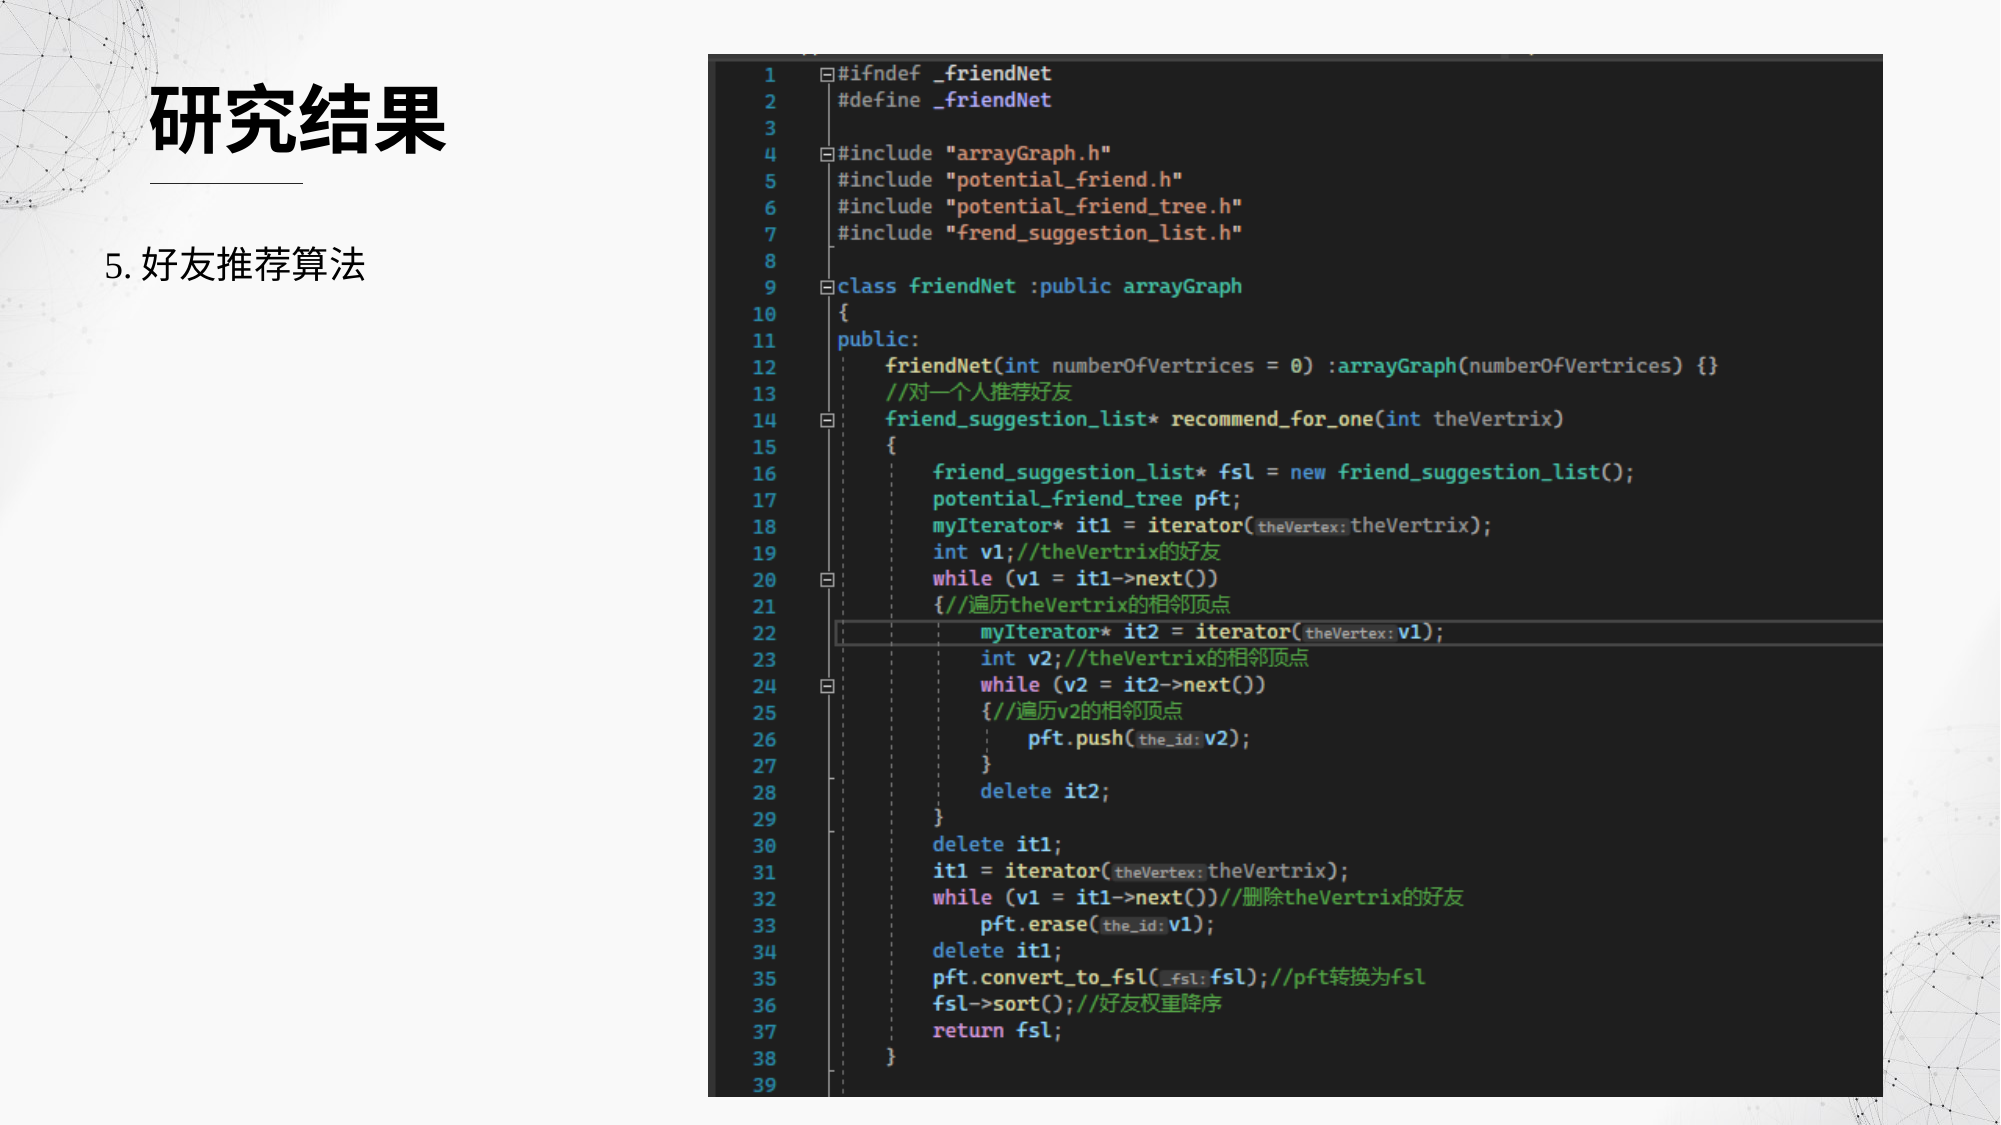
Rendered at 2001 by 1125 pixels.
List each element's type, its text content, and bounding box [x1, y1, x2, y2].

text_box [137, 66, 708, 184]
text_box 5.好友推荐算法 [89, 233, 708, 294]
picture [0, 0, 2000, 1125]
